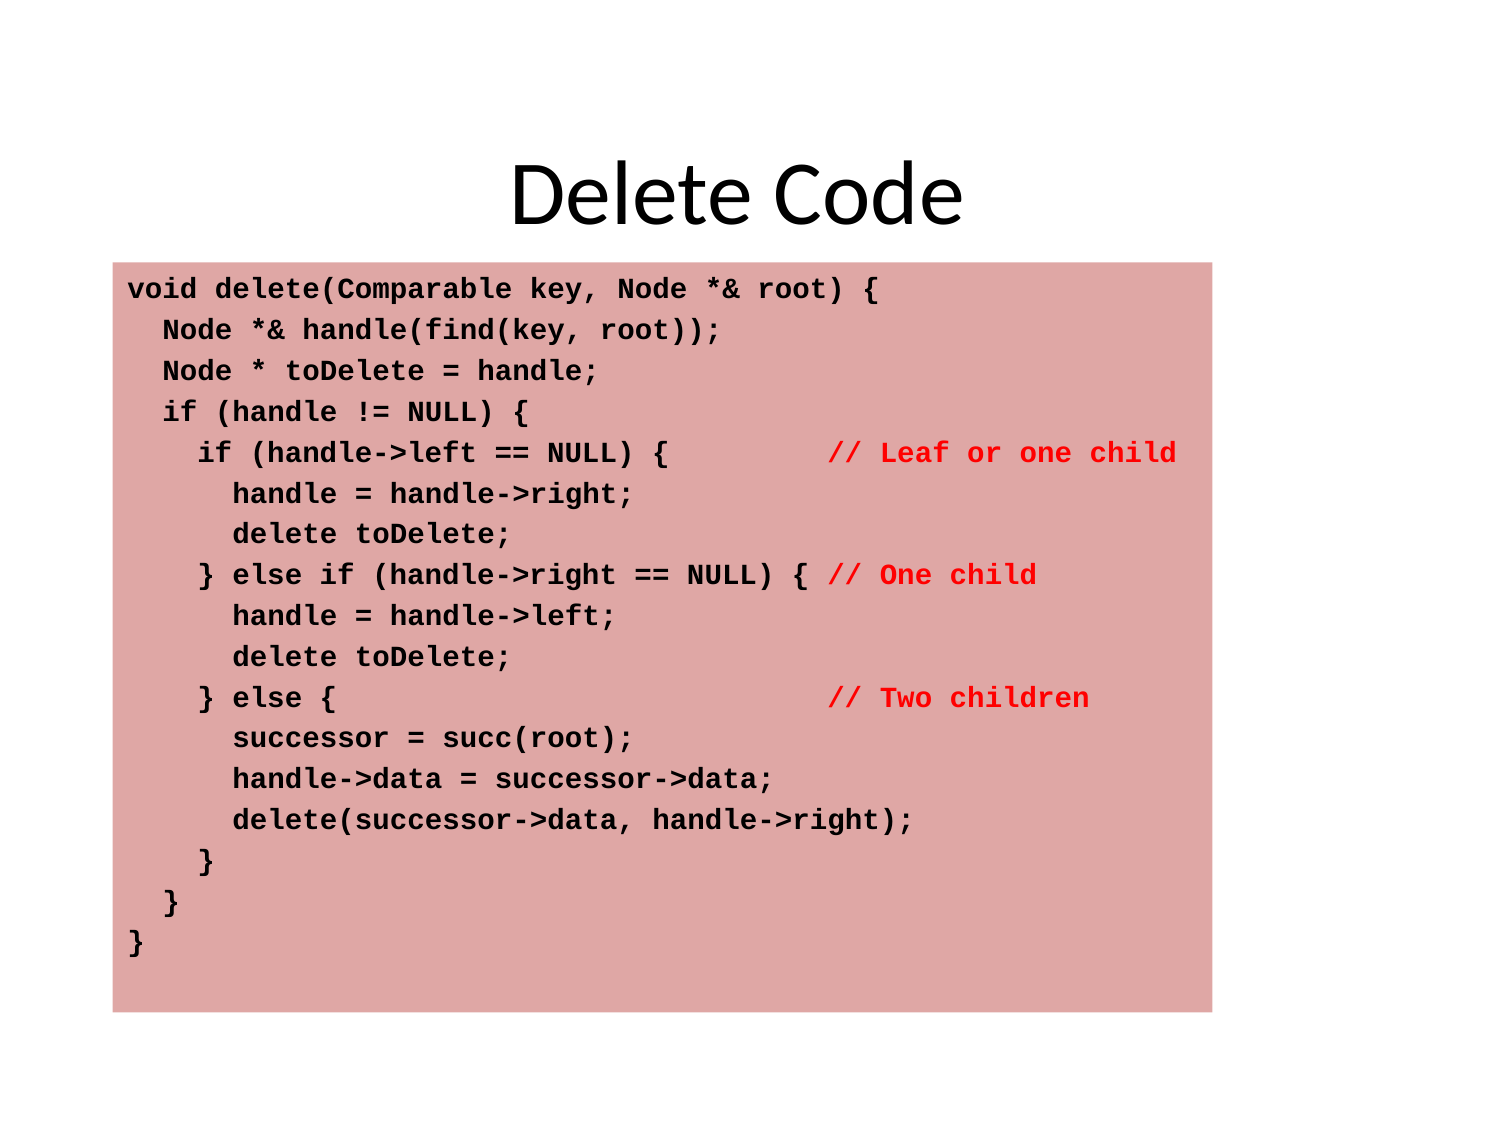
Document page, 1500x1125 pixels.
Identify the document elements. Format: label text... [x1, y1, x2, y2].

title Delete Code [99, 62, 1375, 250]
text_box void delete(Comparable key, Node *& root) { Node *& handle(find(key, root)); Node * toDelete = handle; if (handle != NULL) { if (handle->left == NULL) { // Leaf or one child handle = handle->right; delete toDelete; } else if (handle->right == NULL) { // One child handle = handle->left; delete toDelete; } else { // Two children successor = succ(root); handle->data = successor->data; delete(successor->data, handle->right); } } } [112, 262, 1213, 1013]
